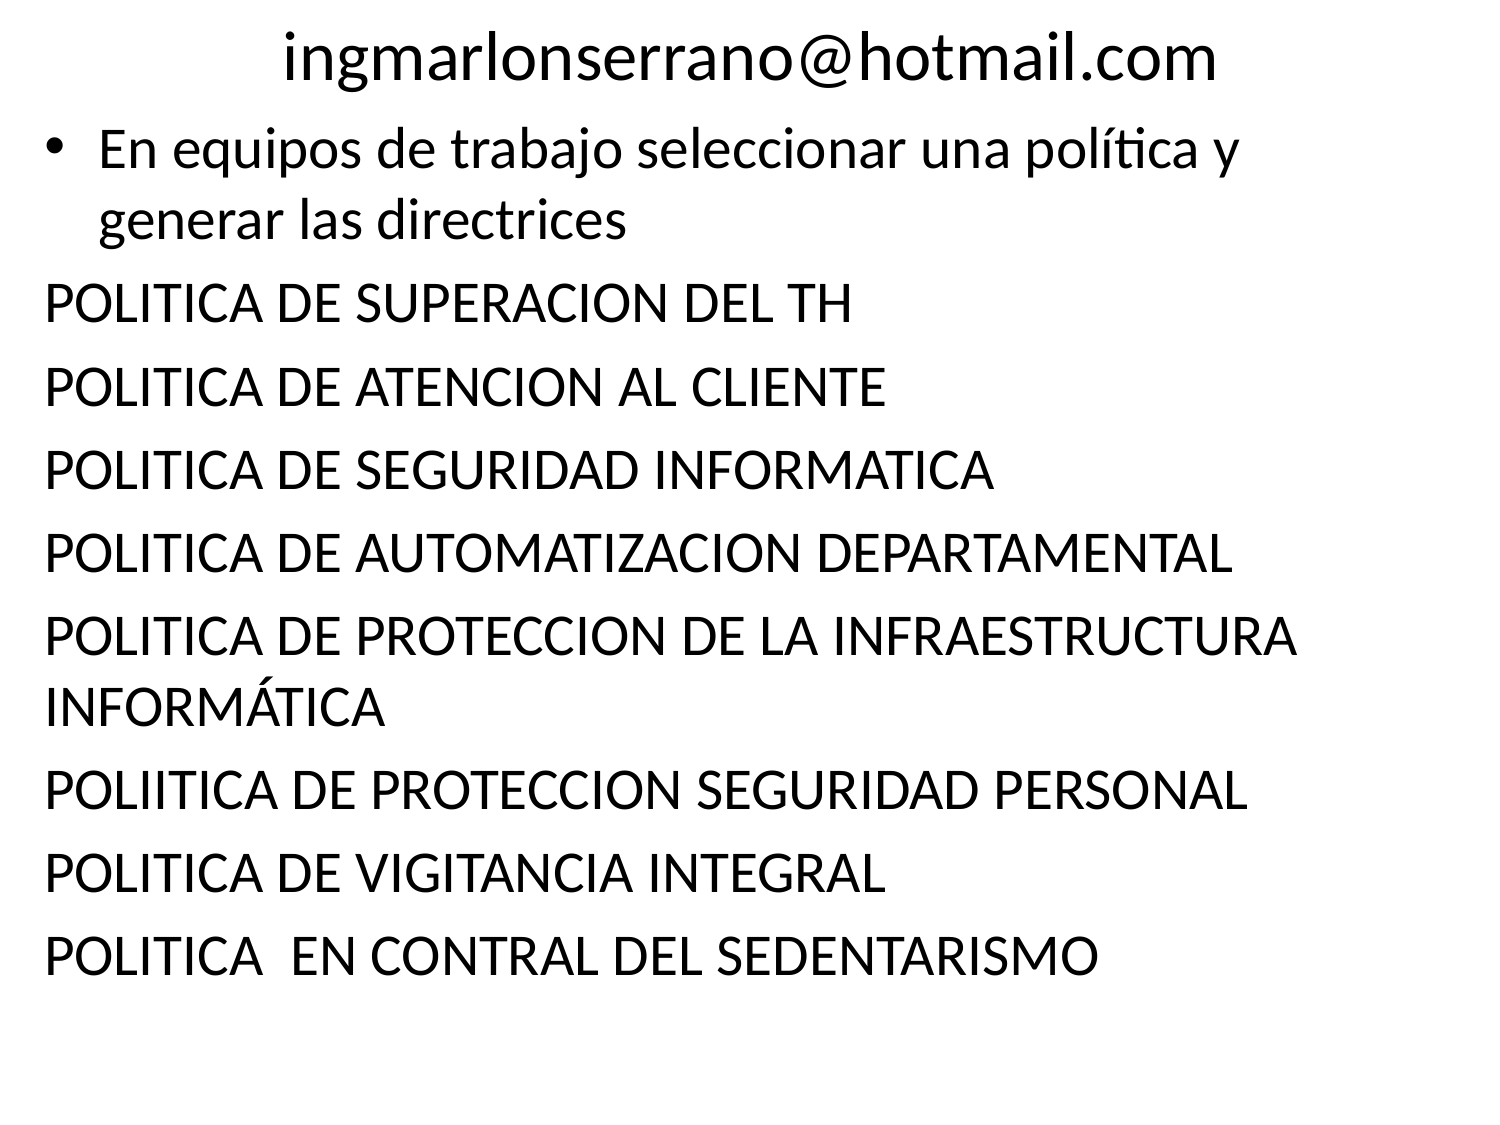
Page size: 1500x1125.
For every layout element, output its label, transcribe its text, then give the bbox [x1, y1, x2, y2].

title ingmarlonserrano@hotmail.com [76, 1, 1427, 102]
list En equipos de trabajo seleccionar una política y generar las directrices POLITICA DE SUPERACION DEL TH POLITICA DE ATENCION AL CLIENTE POLITICA DE SEGURIDAD INFORMATICA POLITICA DE AUTOMATIZACION DEPARTAMENTAL POLITICA DE PROTECCION DE LA INFRAESTRUCTURA INFORMÁTICA POLIITICA DE PROTECCION SEGURIDAD PERSONAL POLITICA DE VIGITANCIA INTEGRAL POLITICA EN CONTRAL DEL SEDENTARISMO [29, 101, 1425, 1005]
